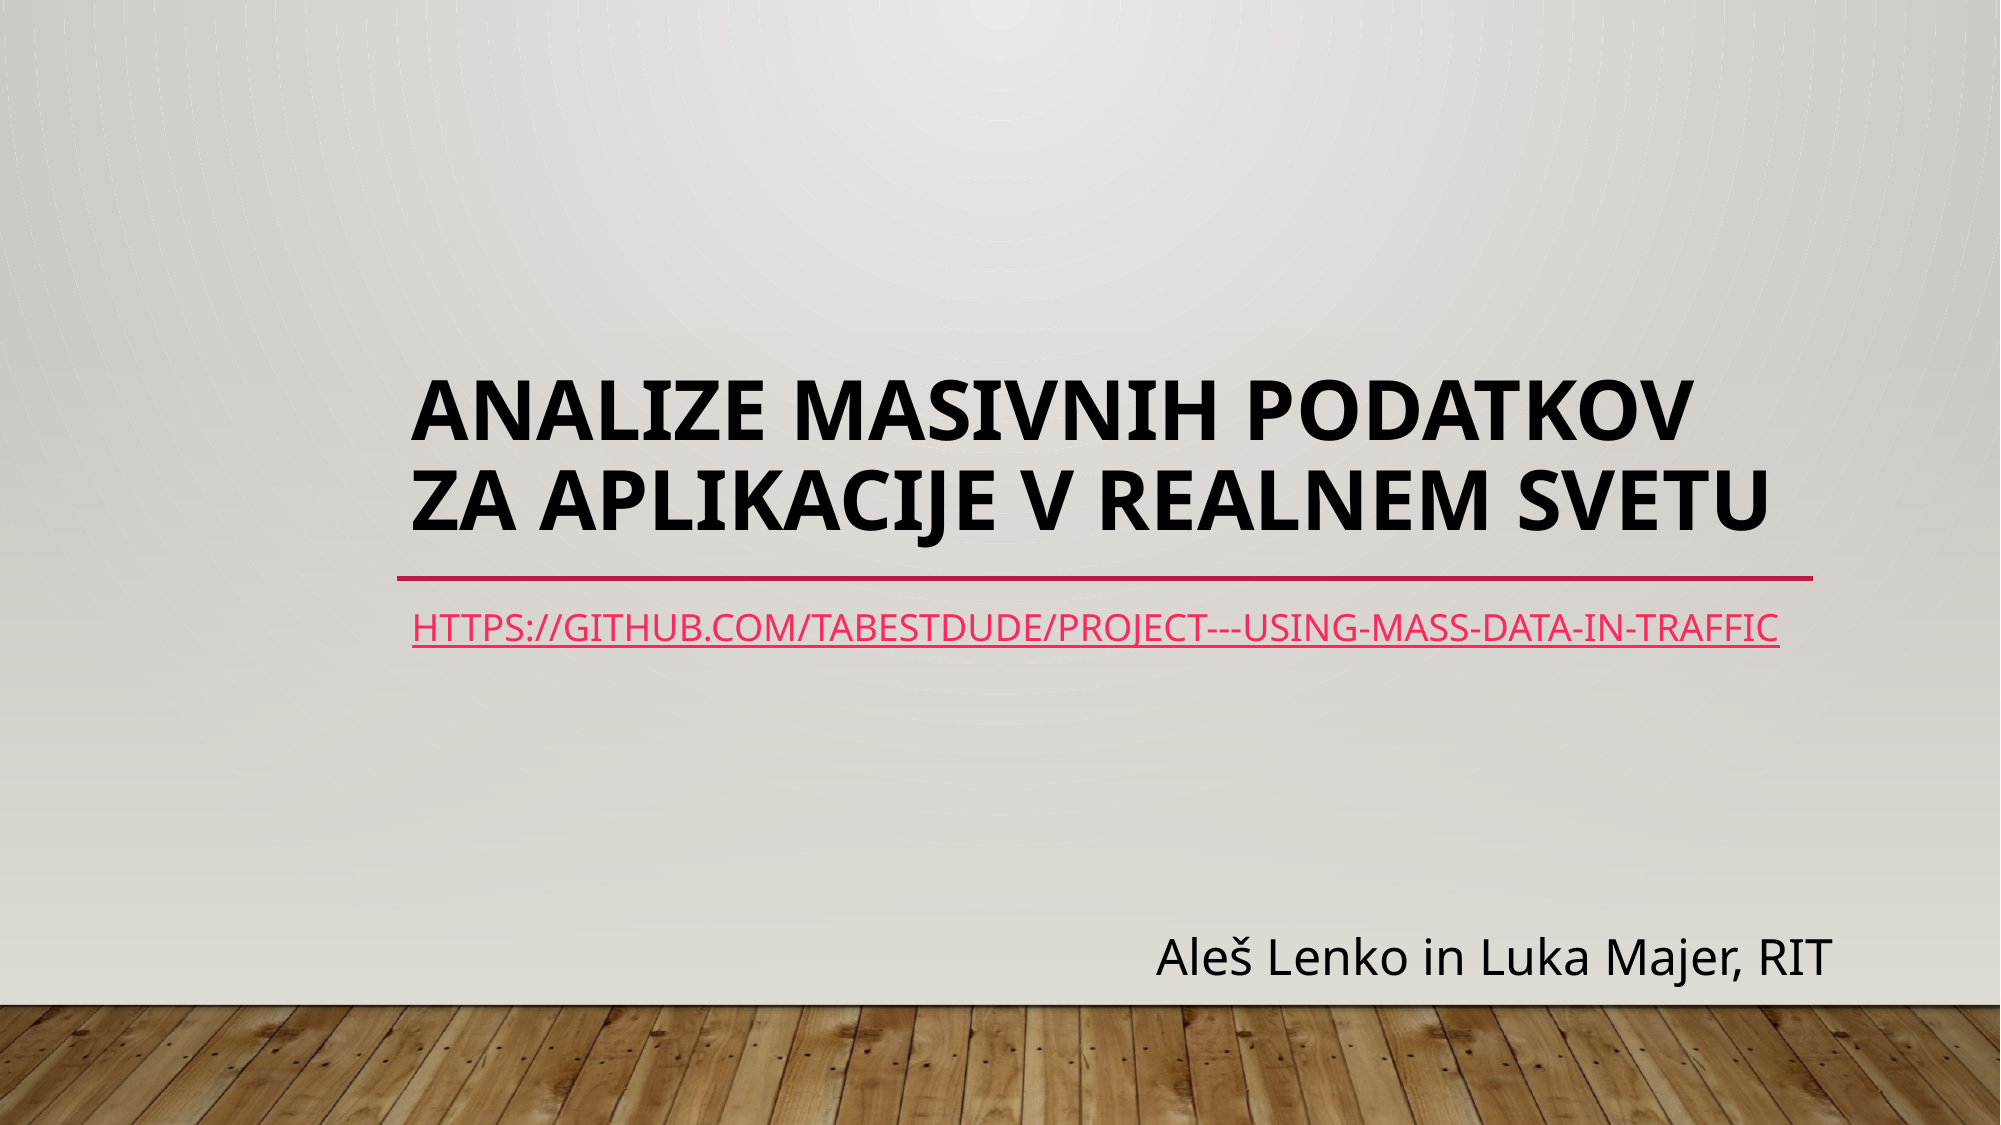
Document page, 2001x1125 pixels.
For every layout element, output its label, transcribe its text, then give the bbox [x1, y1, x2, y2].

subtitle https://github.com/tabestdude/Project---Using-mass-data-in-traffic [396, 579, 1814, 740]
text_box Aleš Lenko in Luka Majer, RIT [1142, 917, 1849, 993]
title Analize masivnih podatkov za aplikacije v realnem svetu [396, 131, 1814, 549]
picture [0, 1005, 2000, 1125]
